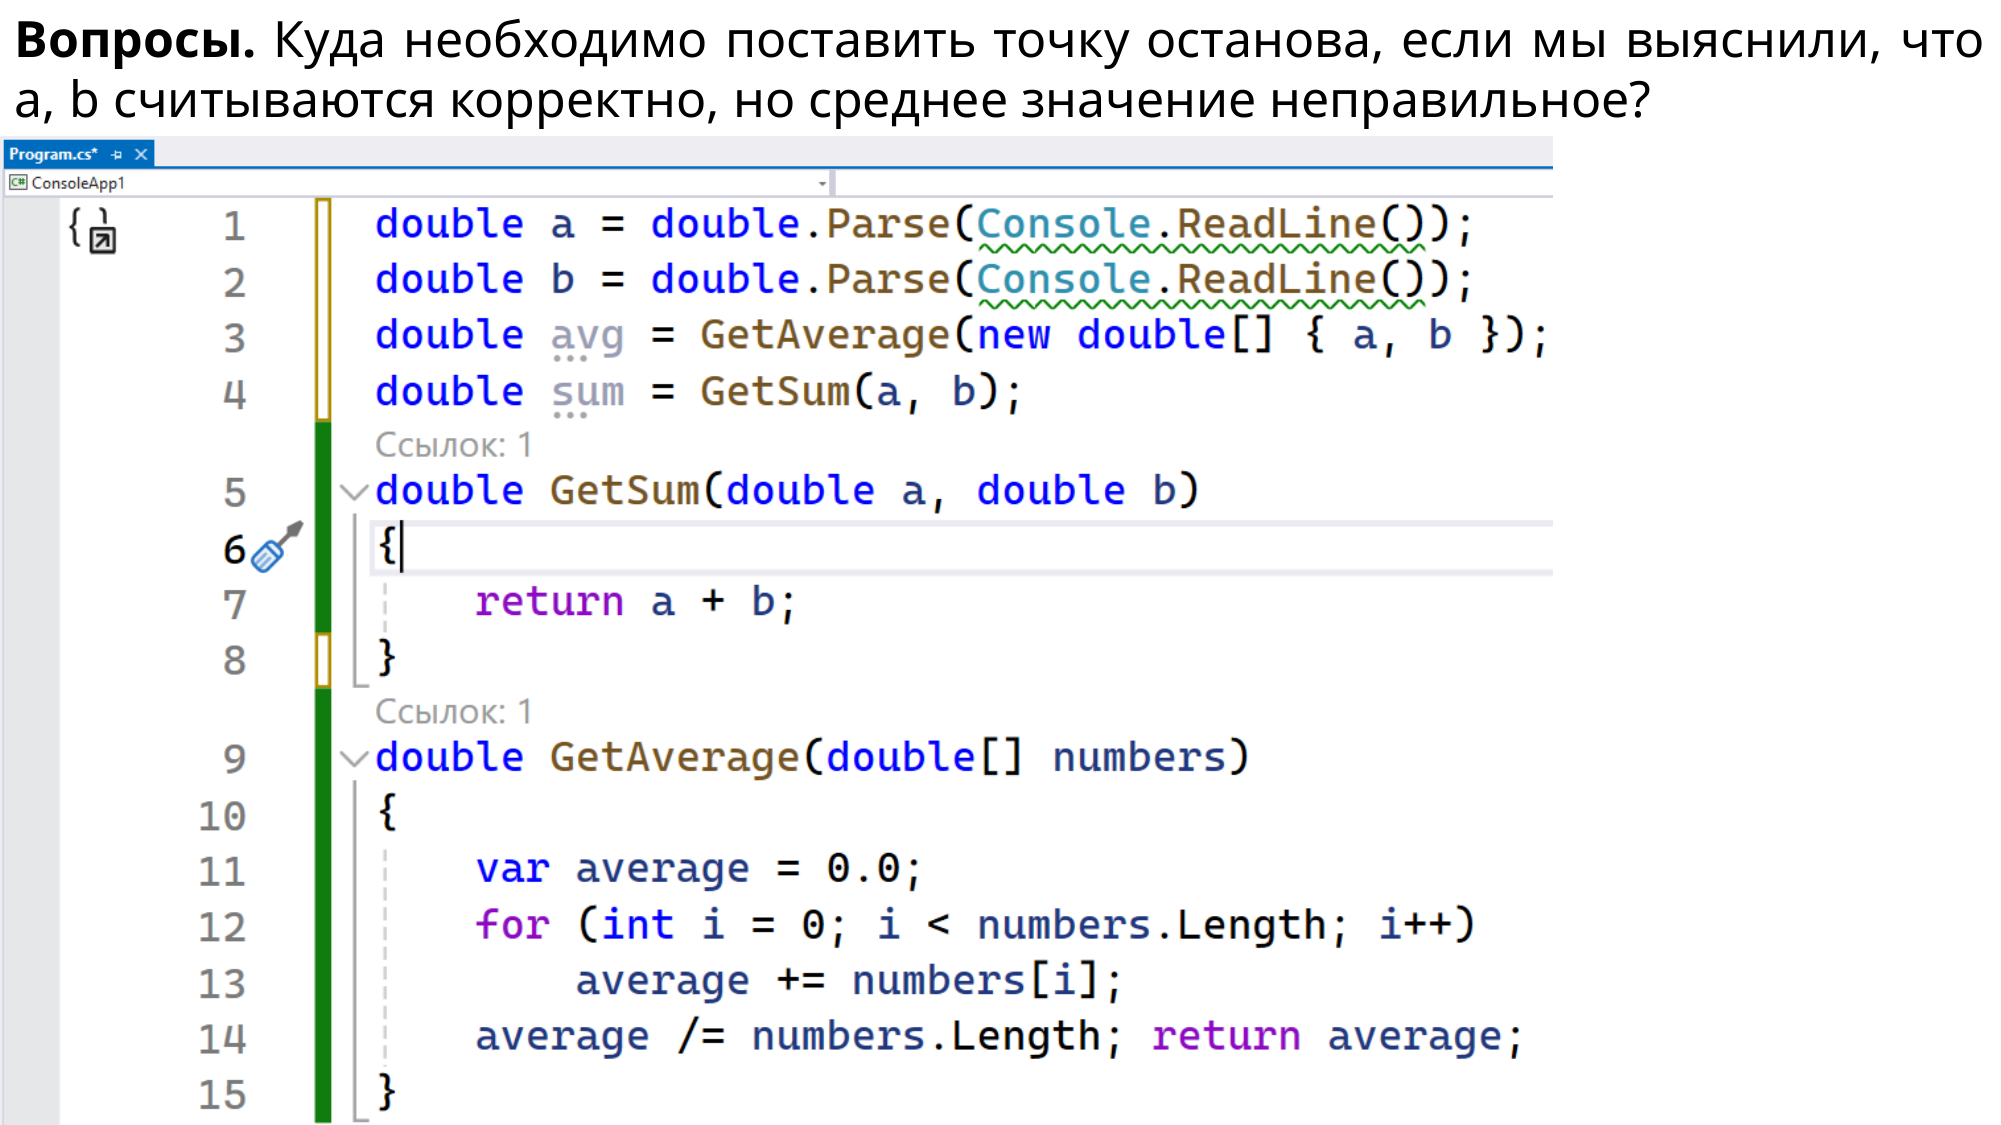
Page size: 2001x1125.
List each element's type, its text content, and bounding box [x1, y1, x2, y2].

picture [0, 136, 1553, 1125]
text_box Вопросы. Куда необходимо поставить точку останова, если мы выяснили, что a, b считываются корректно, но среднее значение неправильное? [0, 0, 2000, 135]
